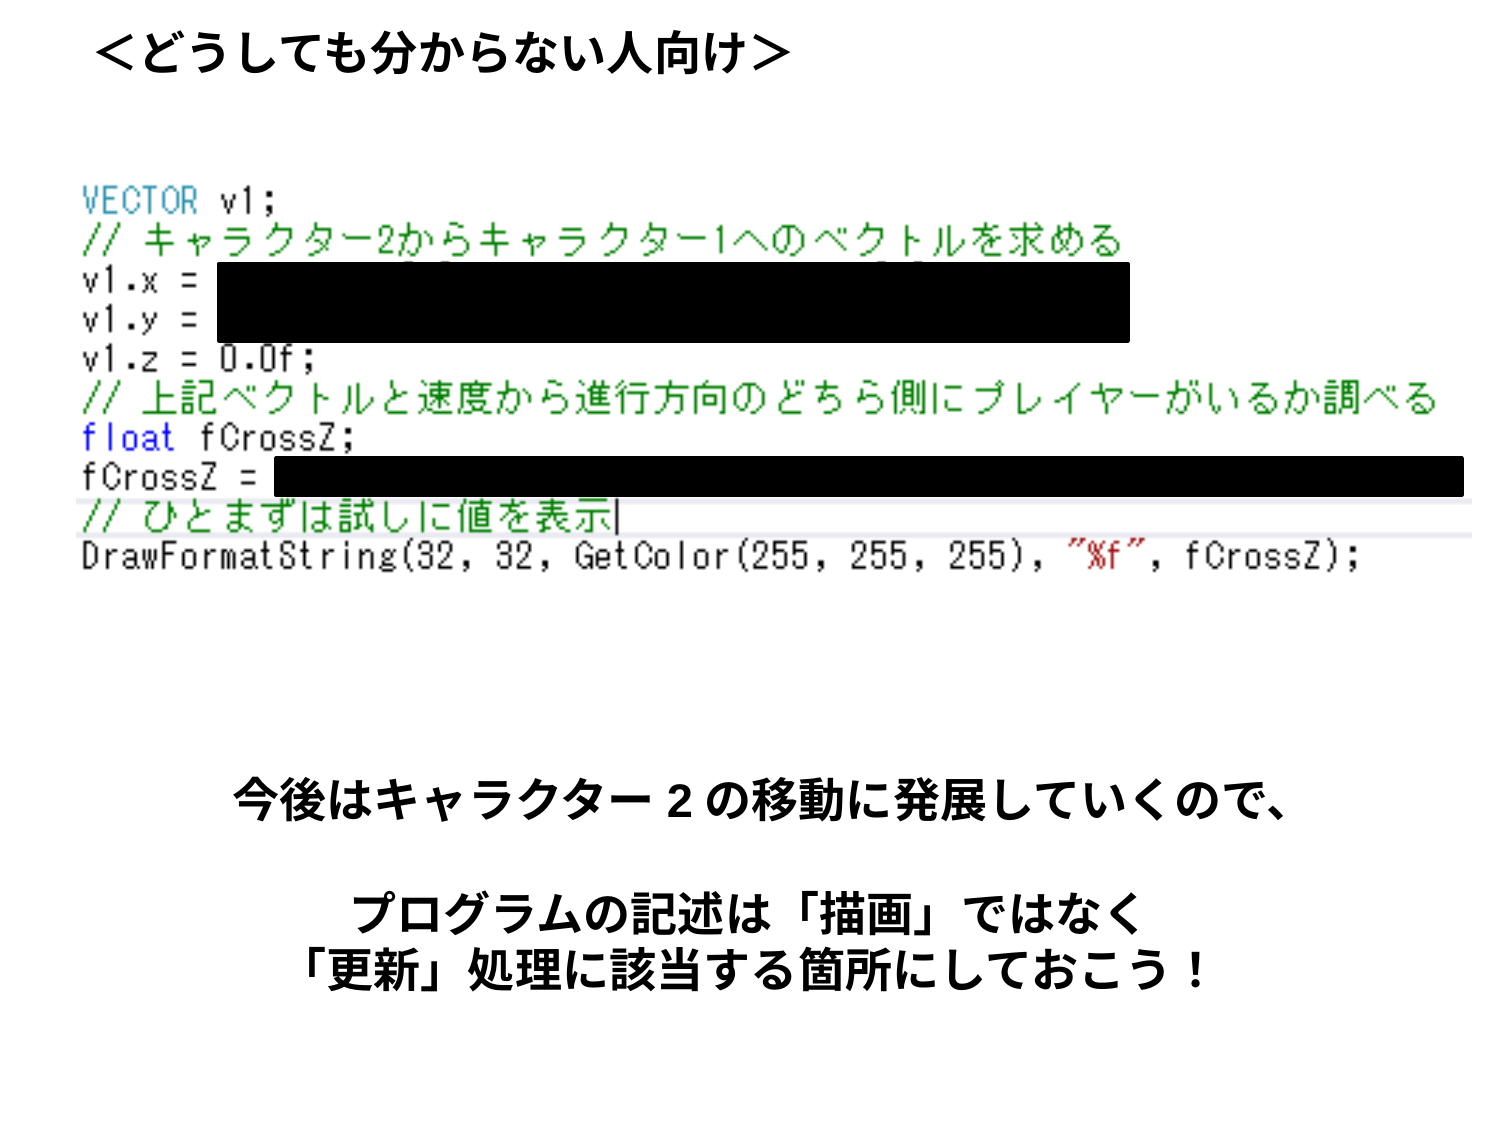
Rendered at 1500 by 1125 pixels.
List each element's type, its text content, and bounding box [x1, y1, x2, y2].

text_box ＜どうしても分からない人向け＞ [76, 15, 1382, 88]
picture [76, 164, 1472, 599]
text_box 今後はキャラクター2の移動に発展していくので、 プログラムの記述は「描画」ではなく 「更新」処理に該当する箇所にしておこう！ [194, 763, 1306, 1005]
